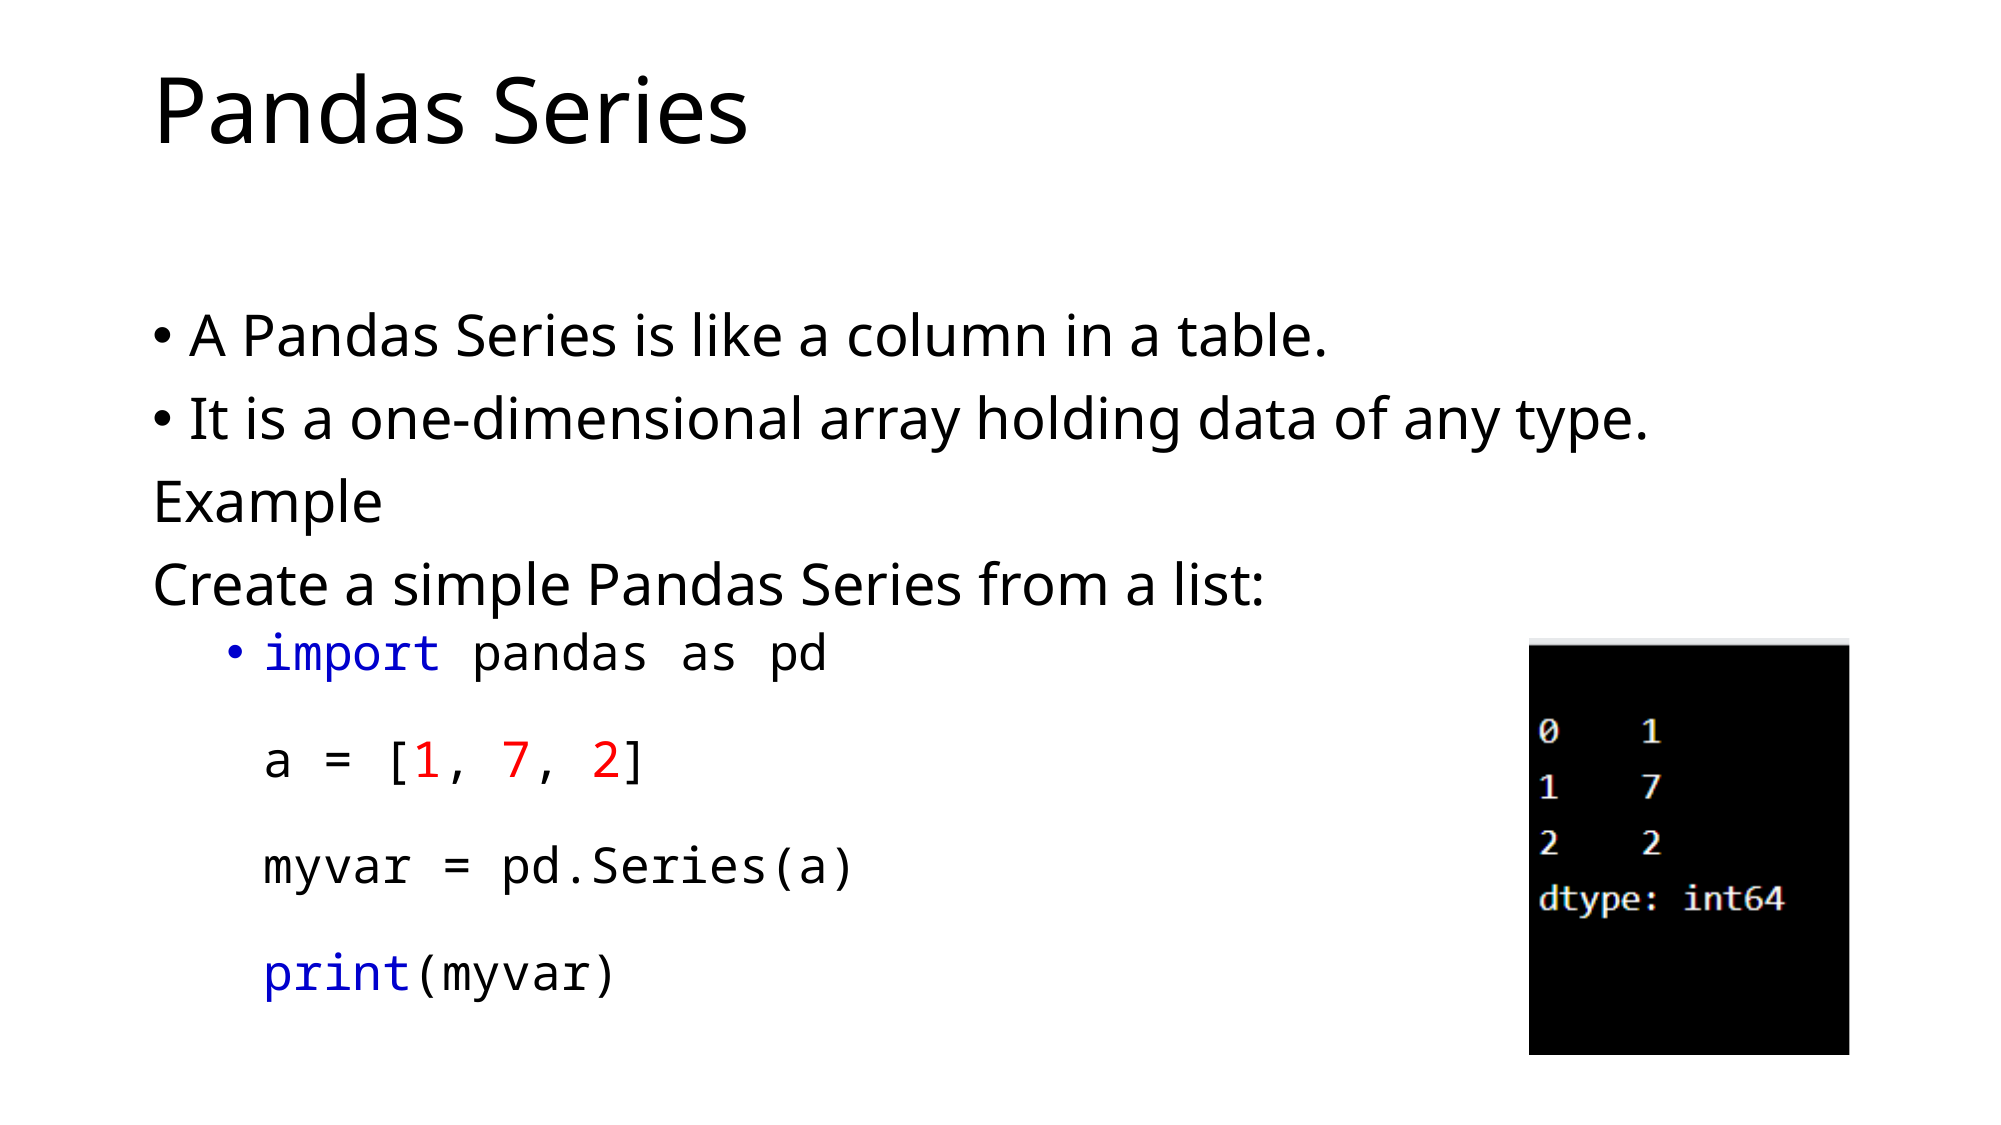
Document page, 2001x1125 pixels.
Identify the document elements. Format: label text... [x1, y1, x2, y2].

list A Pandas Series is like a column in a table. It is a one-dimensional array holding data of any type. Example Create a simple Pandas Series from a list: import pandas as pd a = [1, 7, 2] myvar = pd.Series(a) print(myvar) [137, 299, 1863, 1014]
picture [1529, 638, 1850, 1055]
title Pandas Series [137, 59, 1863, 278]
